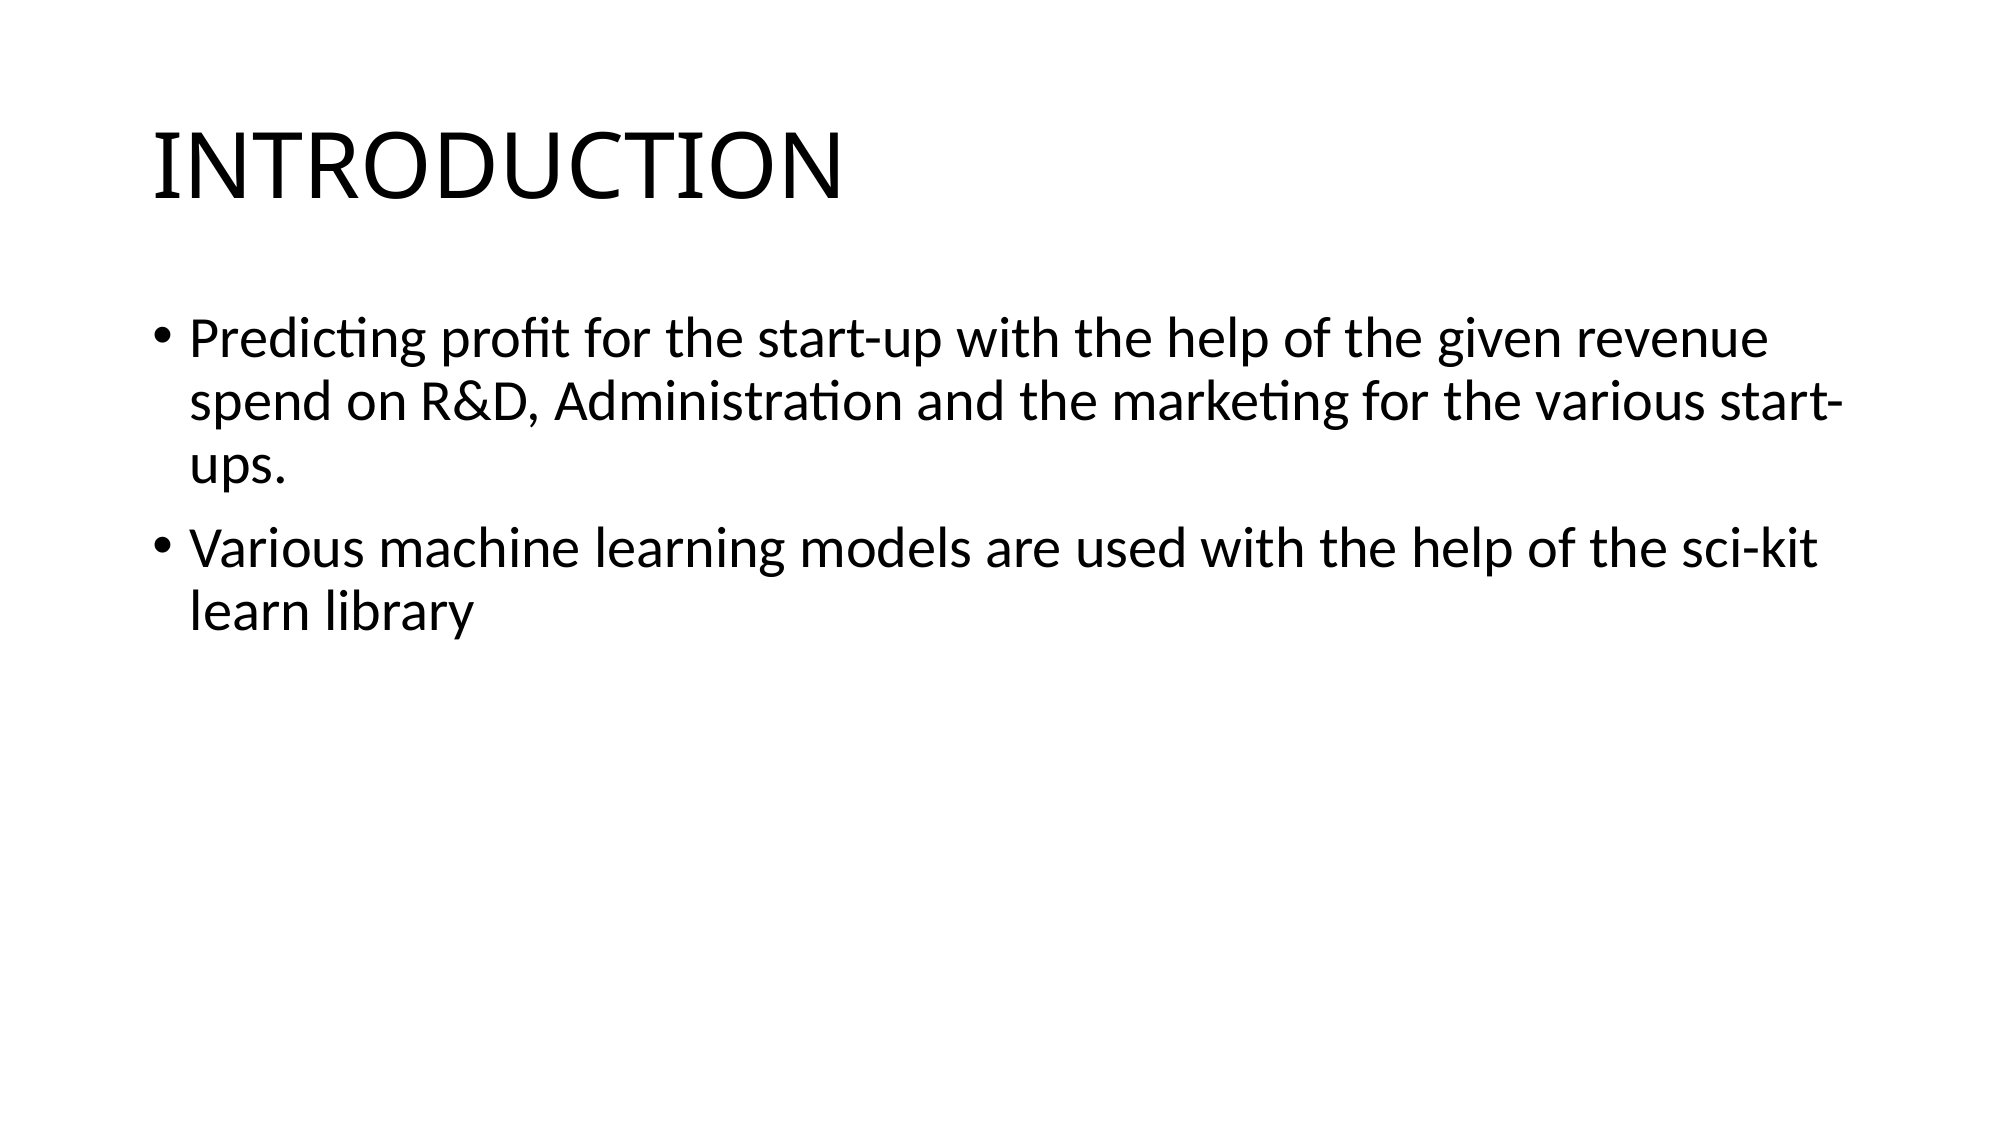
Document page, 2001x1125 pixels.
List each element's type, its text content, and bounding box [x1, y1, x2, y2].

title INTRODUCTION [137, 59, 1863, 278]
list Predicting profit for the start-up with the help of the given revenue spend on R&D, Administration and the marketing for the various start-ups. Various machine learning models are used with the help of the sci-kit learn library [137, 299, 1863, 1014]
